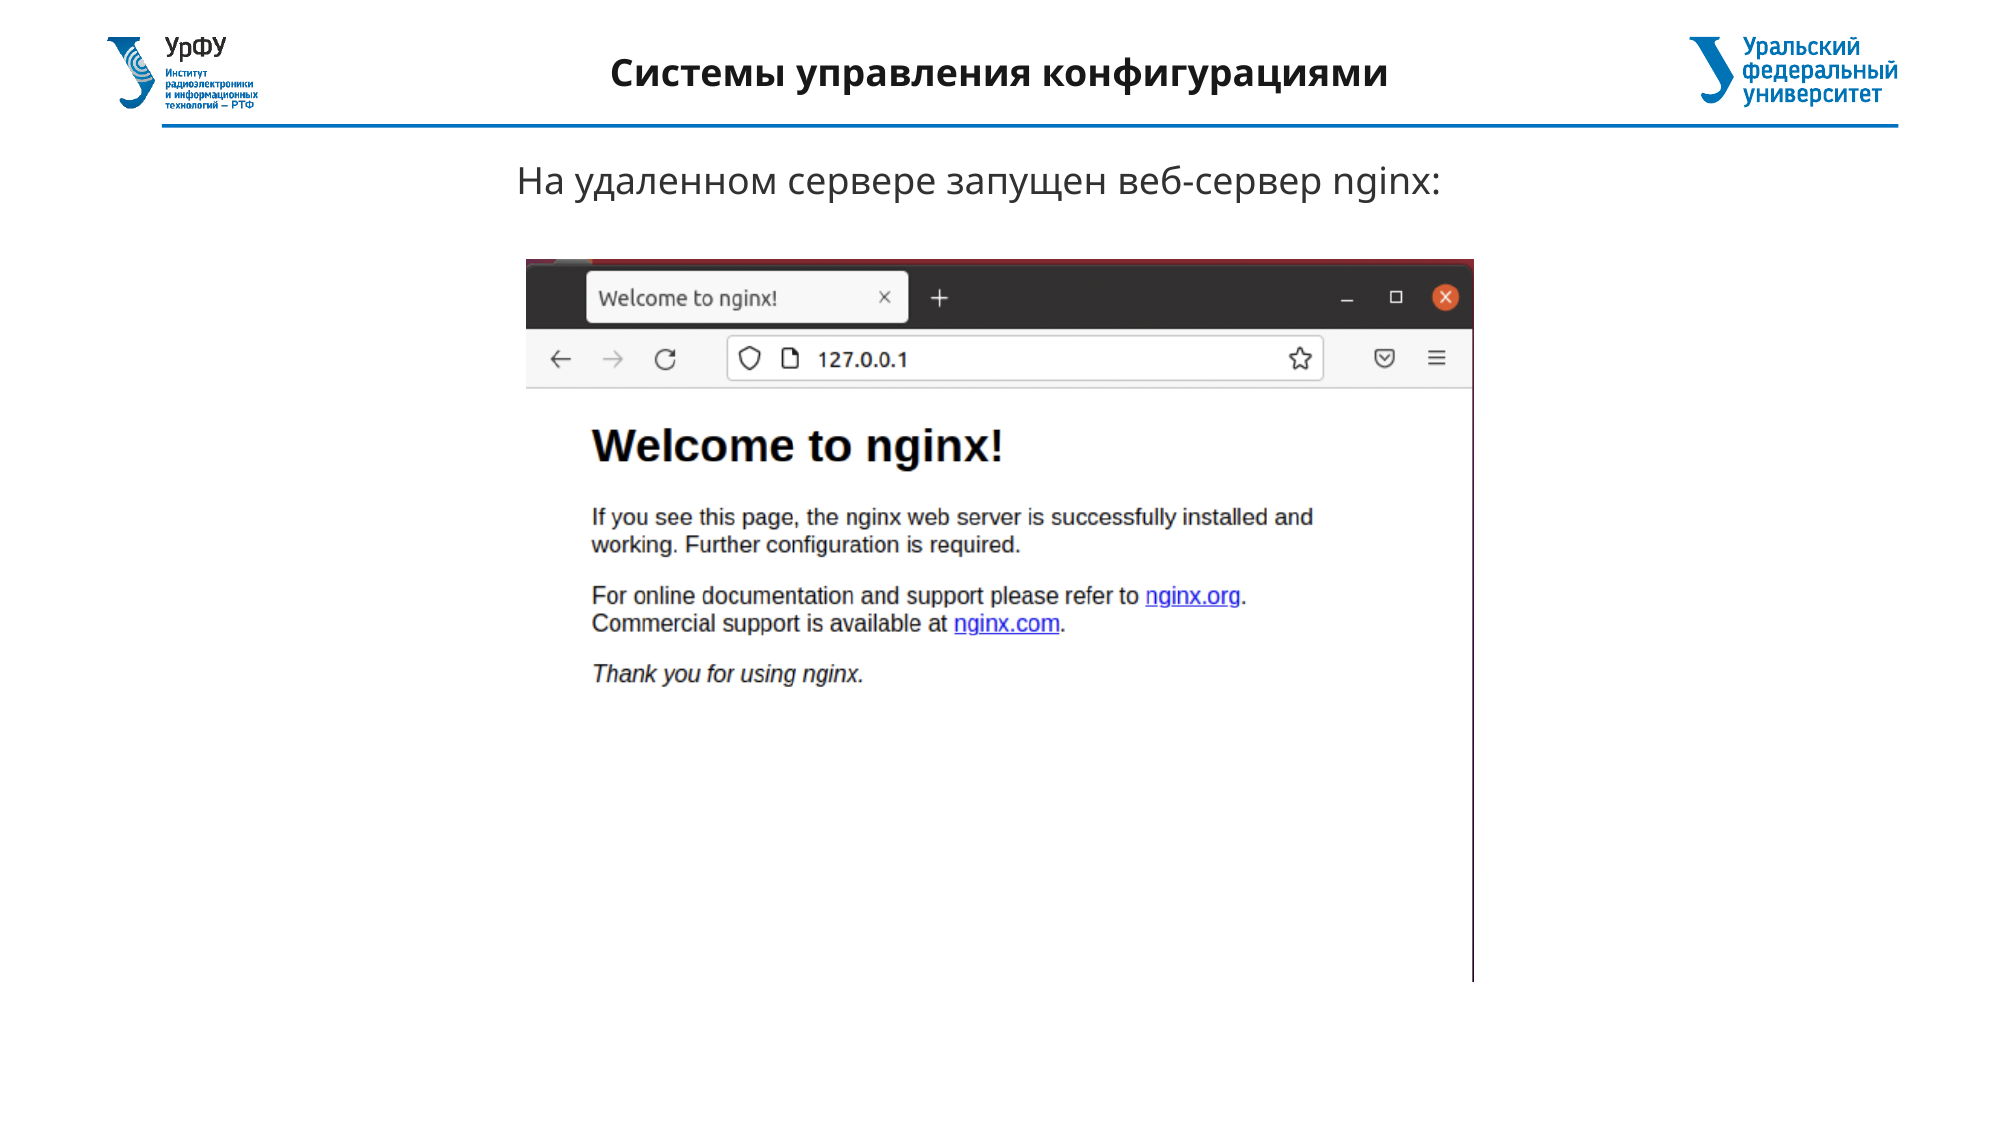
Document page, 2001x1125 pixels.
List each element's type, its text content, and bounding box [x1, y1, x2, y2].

picture [526, 259, 1474, 982]
text_box Системы управления конфигурациями [595, 41, 1405, 102]
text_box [1687, 35, 1899, 109]
text_box [161, 123, 1899, 129]
picture [107, 37, 258, 109]
text_box На удаленном сервере запущен веб-сервер nginx: [501, 149, 1457, 209]
